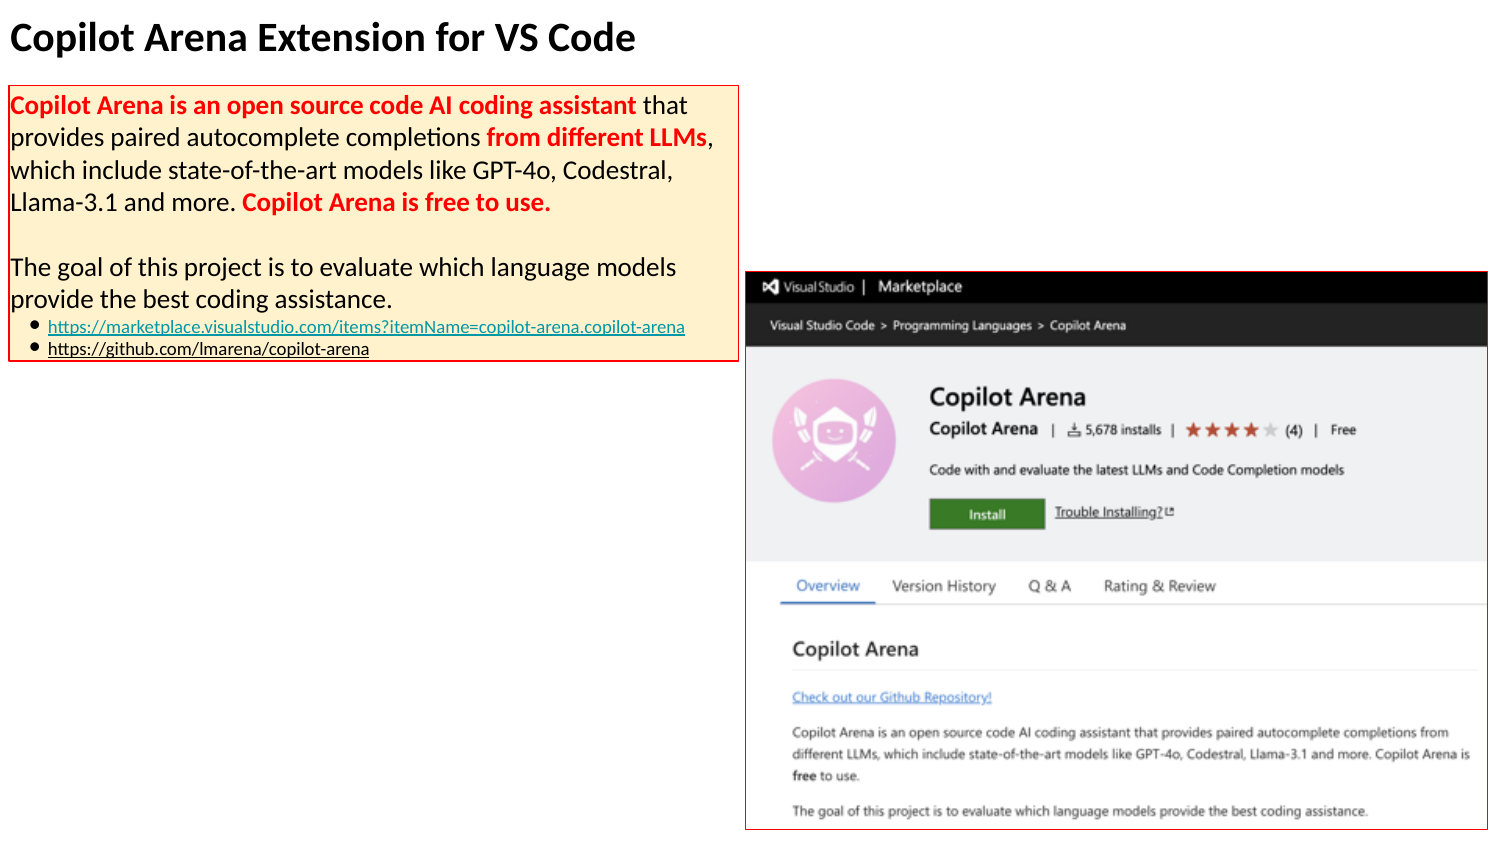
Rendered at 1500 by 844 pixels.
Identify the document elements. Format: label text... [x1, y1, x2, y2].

text_box Copilot Arena is an open source code AI coding assistant that provides paired autocomplete completions from different LLMs, which include state-of-the-art models like GPT-4o, Codestral, Llama-3.1 and more. Copilot Arena is free to use. The goal of this project is to evaluate which language models provide the best coding assistance. https://marketplace.visualstudio.com/items?itemName=copilot-arena.copilot-arena https://github.com/lmarena/copilot-arena [8, 85, 739, 361]
picture [745, 272, 1487, 829]
text_box Copilot Arena Extension for VS Code [8, 8, 739, 62]
